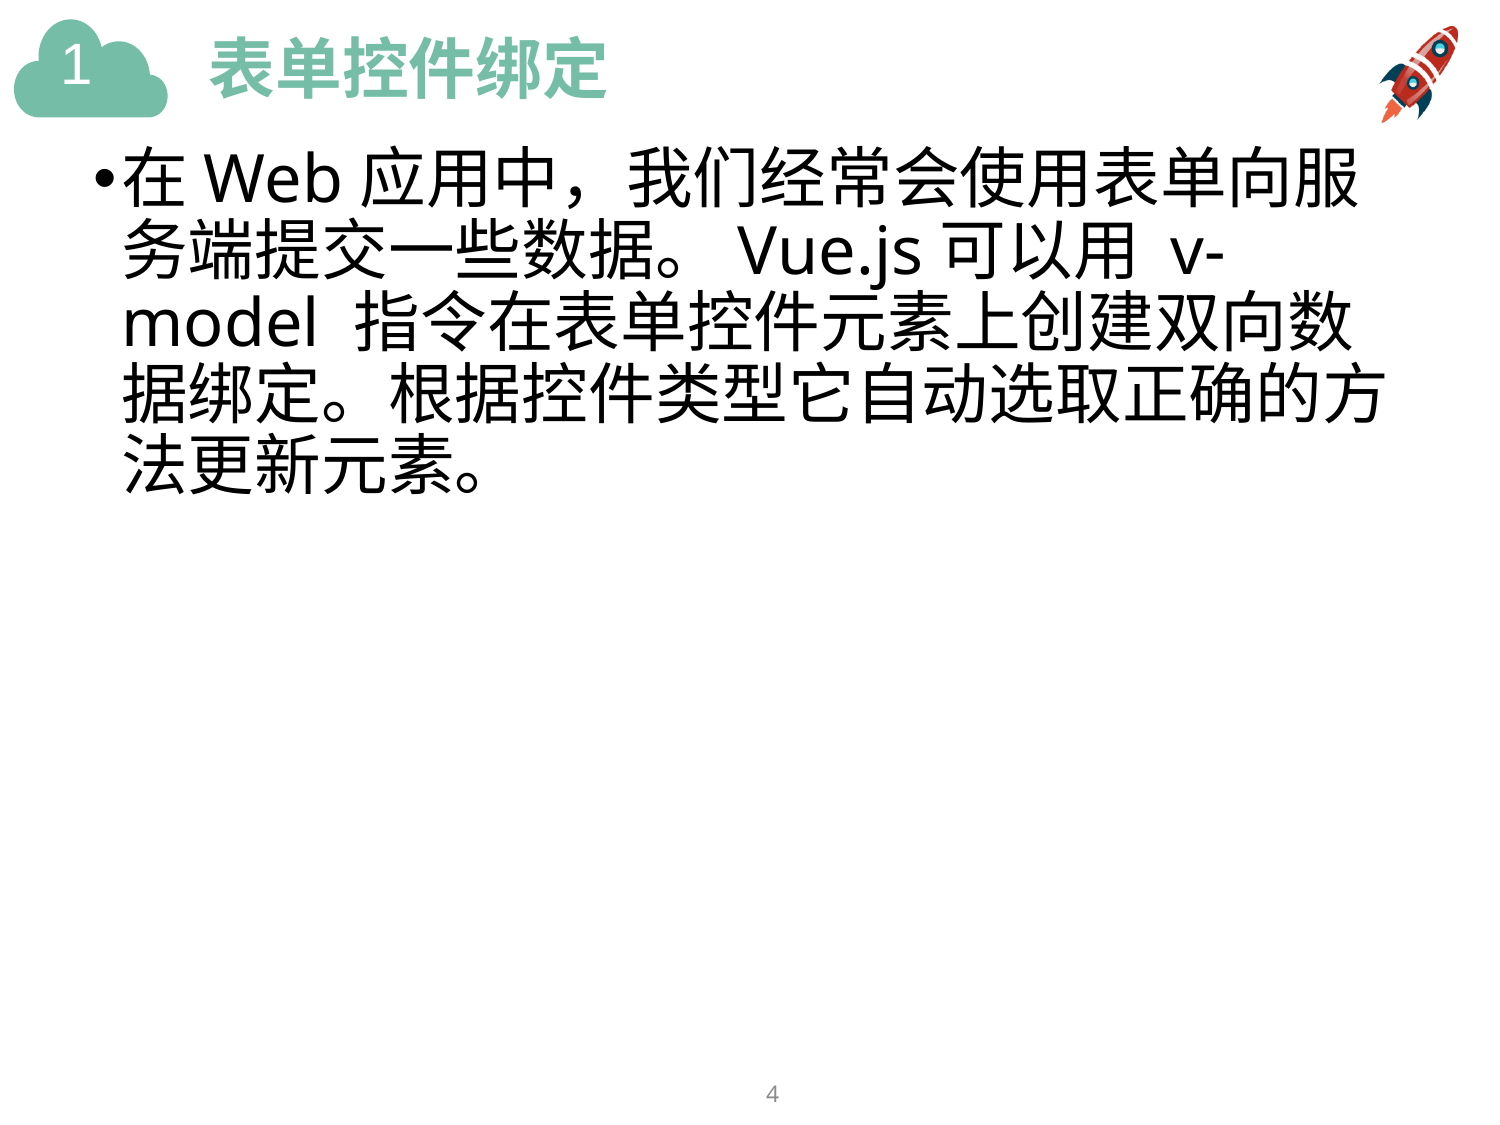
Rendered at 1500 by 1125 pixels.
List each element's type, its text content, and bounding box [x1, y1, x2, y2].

picture [1379, 26, 1458, 123]
title 表单控件绑定 [193, 17, 1355, 127]
slide_number 4 [712, 1064, 833, 1125]
list 在Web应用中，我们经常会使用表单向服务端提交一些数据。Vue.js可以用 v-model 指令在表单控件元素上创建双向数据绑定。根据控件类型它自动选取正确的方法更新元素。 [78, 137, 1416, 1066]
